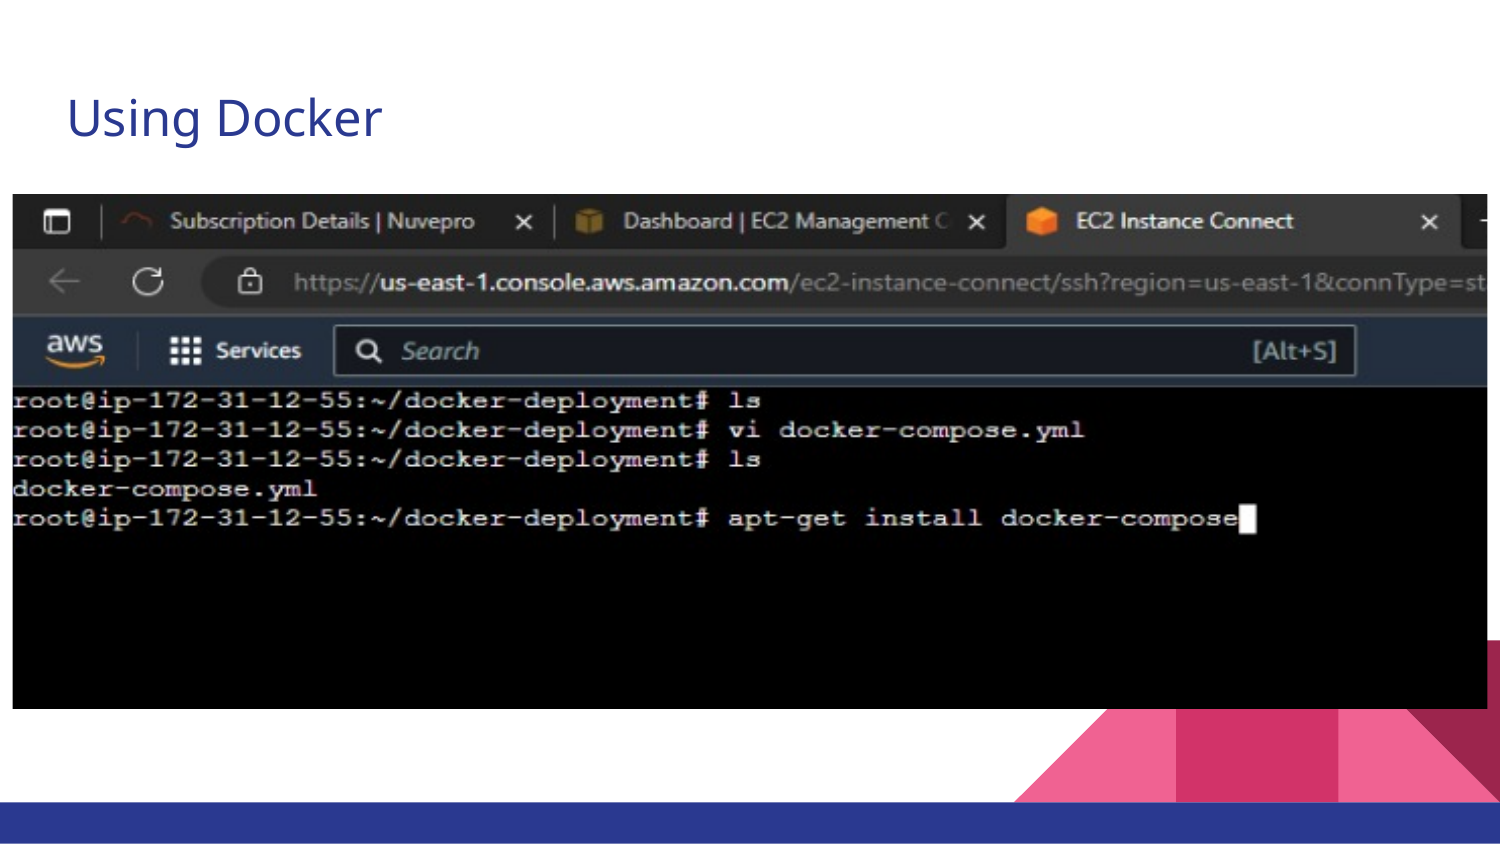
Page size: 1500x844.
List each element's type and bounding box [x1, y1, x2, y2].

picture [12, 66, 1488, 709]
